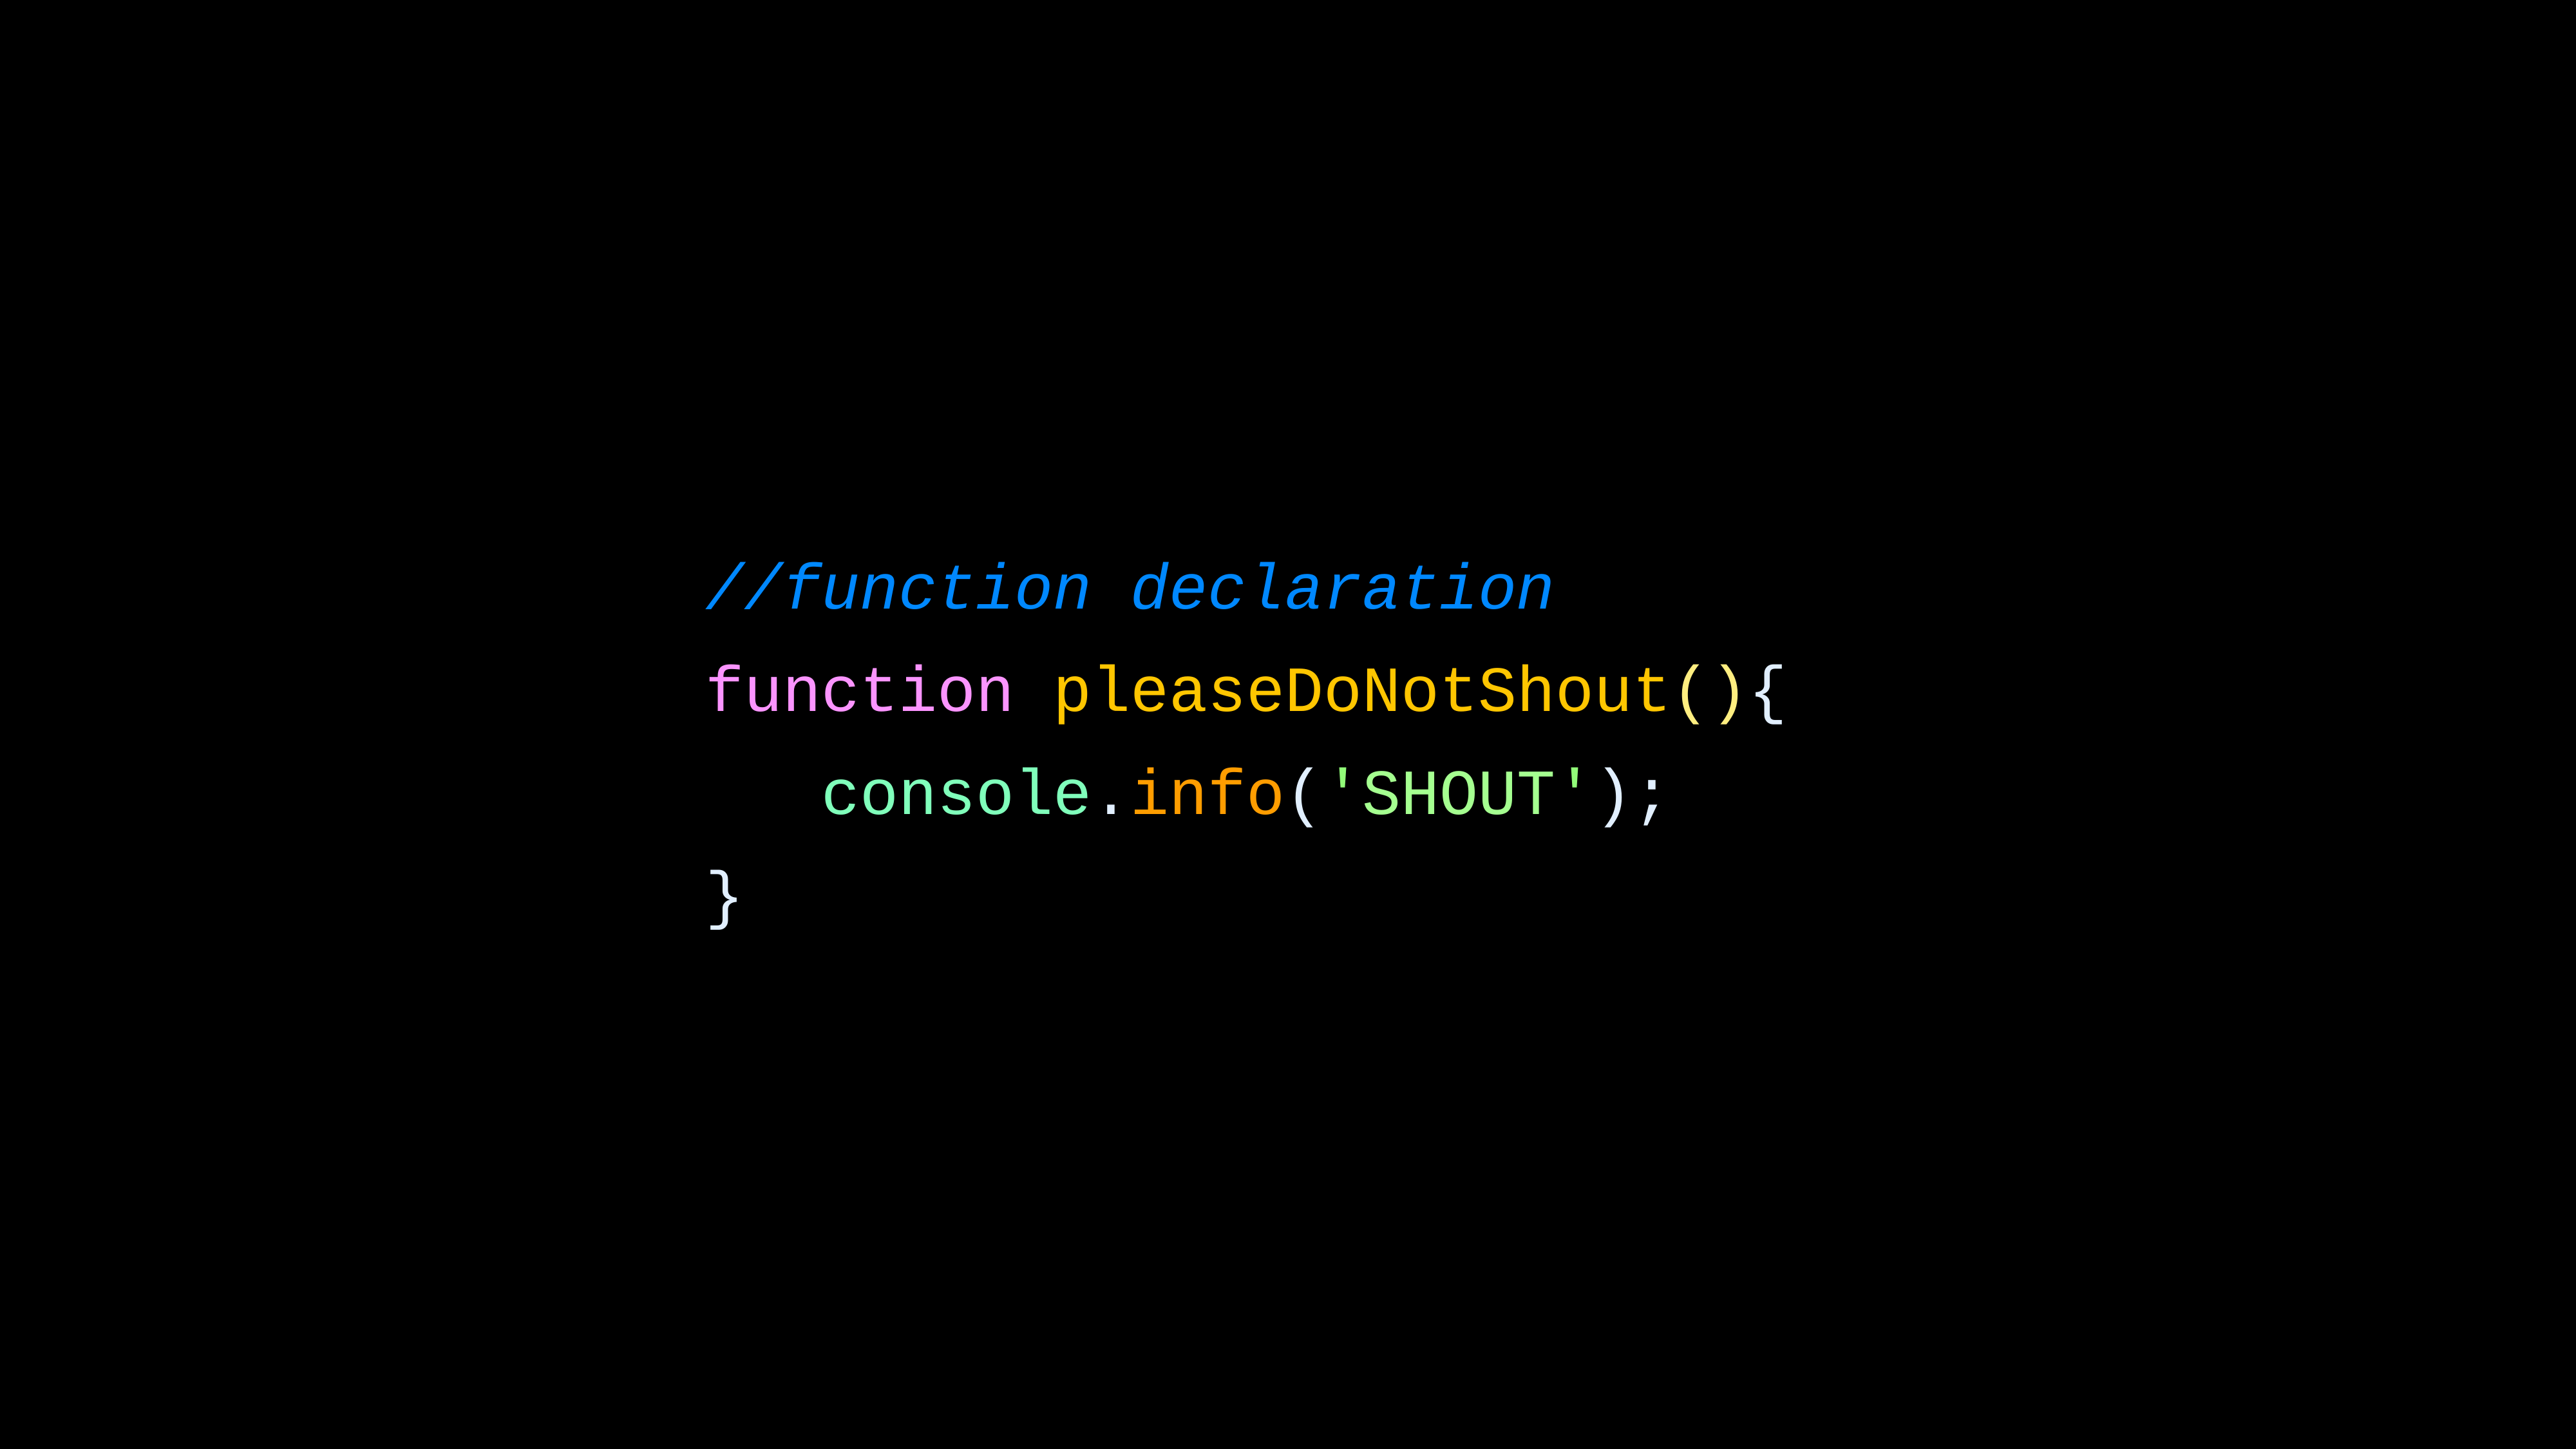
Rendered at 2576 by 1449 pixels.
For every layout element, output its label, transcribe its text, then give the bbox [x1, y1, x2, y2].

text_box //function declaration function pleaseDoNotShout(){ console.info('SHOUT'); } [696, 508, 1880, 941]
